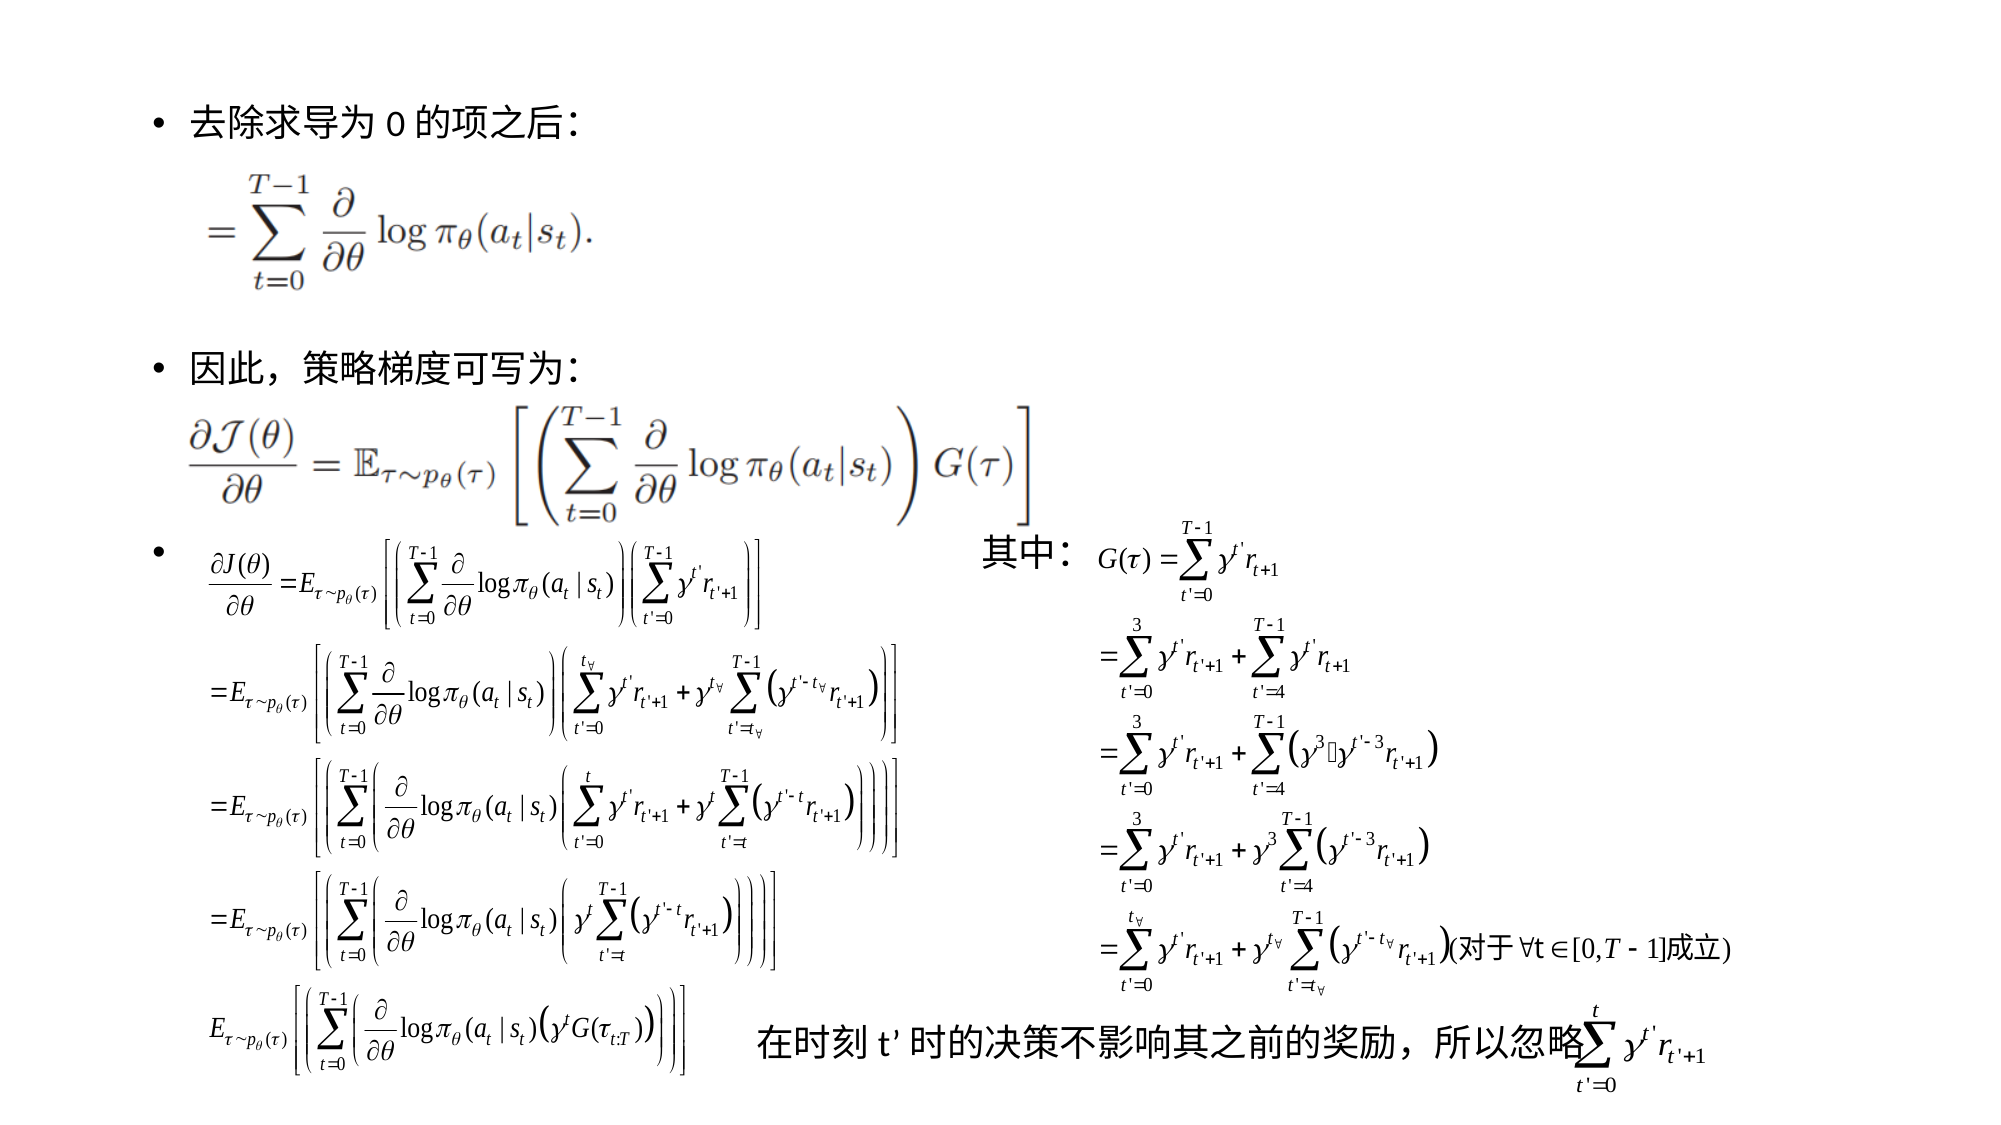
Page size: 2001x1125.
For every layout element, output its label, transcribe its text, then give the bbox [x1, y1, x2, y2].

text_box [1093, 514, 1737, 1005]
list 去除求导为0的项之后： 因此，策略梯度可写为： 其中： 在时刻t’时的决策不影响其之前的奖励，所以忽略 [137, 97, 1863, 1090]
picture [194, 148, 600, 302]
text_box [1568, 992, 1715, 1099]
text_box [204, 531, 907, 1082]
picture [185, 404, 1042, 533]
